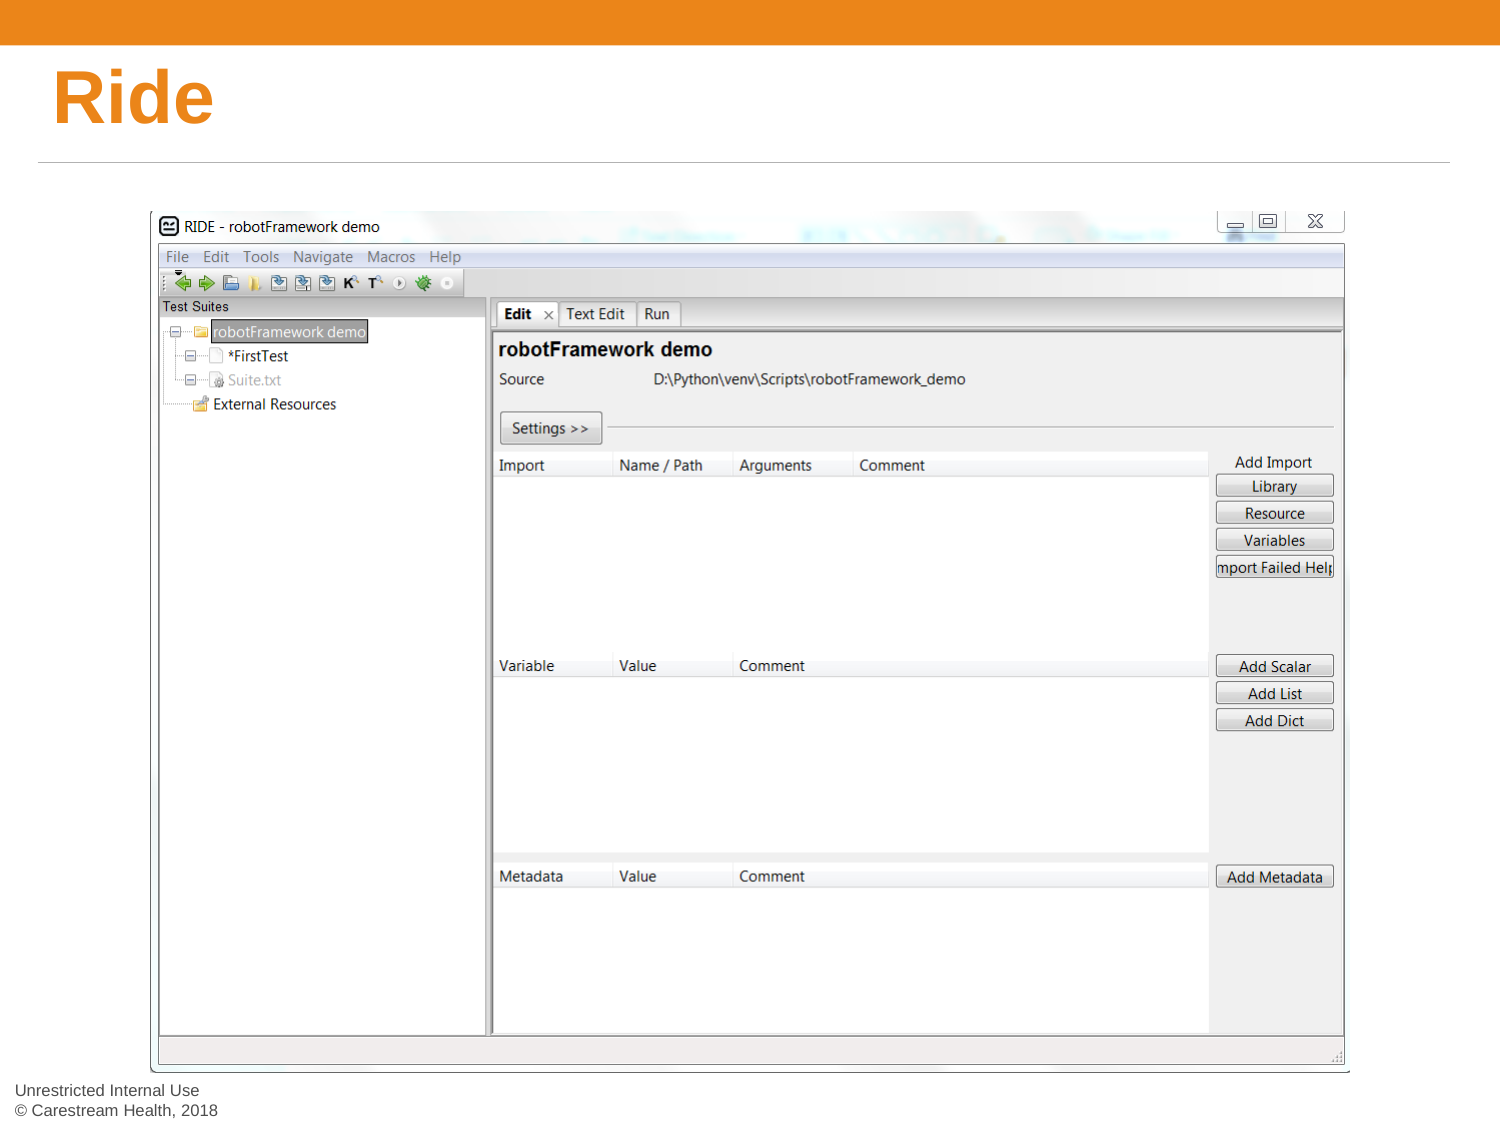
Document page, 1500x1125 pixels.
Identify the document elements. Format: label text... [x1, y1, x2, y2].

text_box Unrestricted Internal Use © Carestream Health, 2018 [0, 1072, 475, 1125]
title Ride [37, 47, 1463, 147]
picture [149, 211, 1351, 1073]
